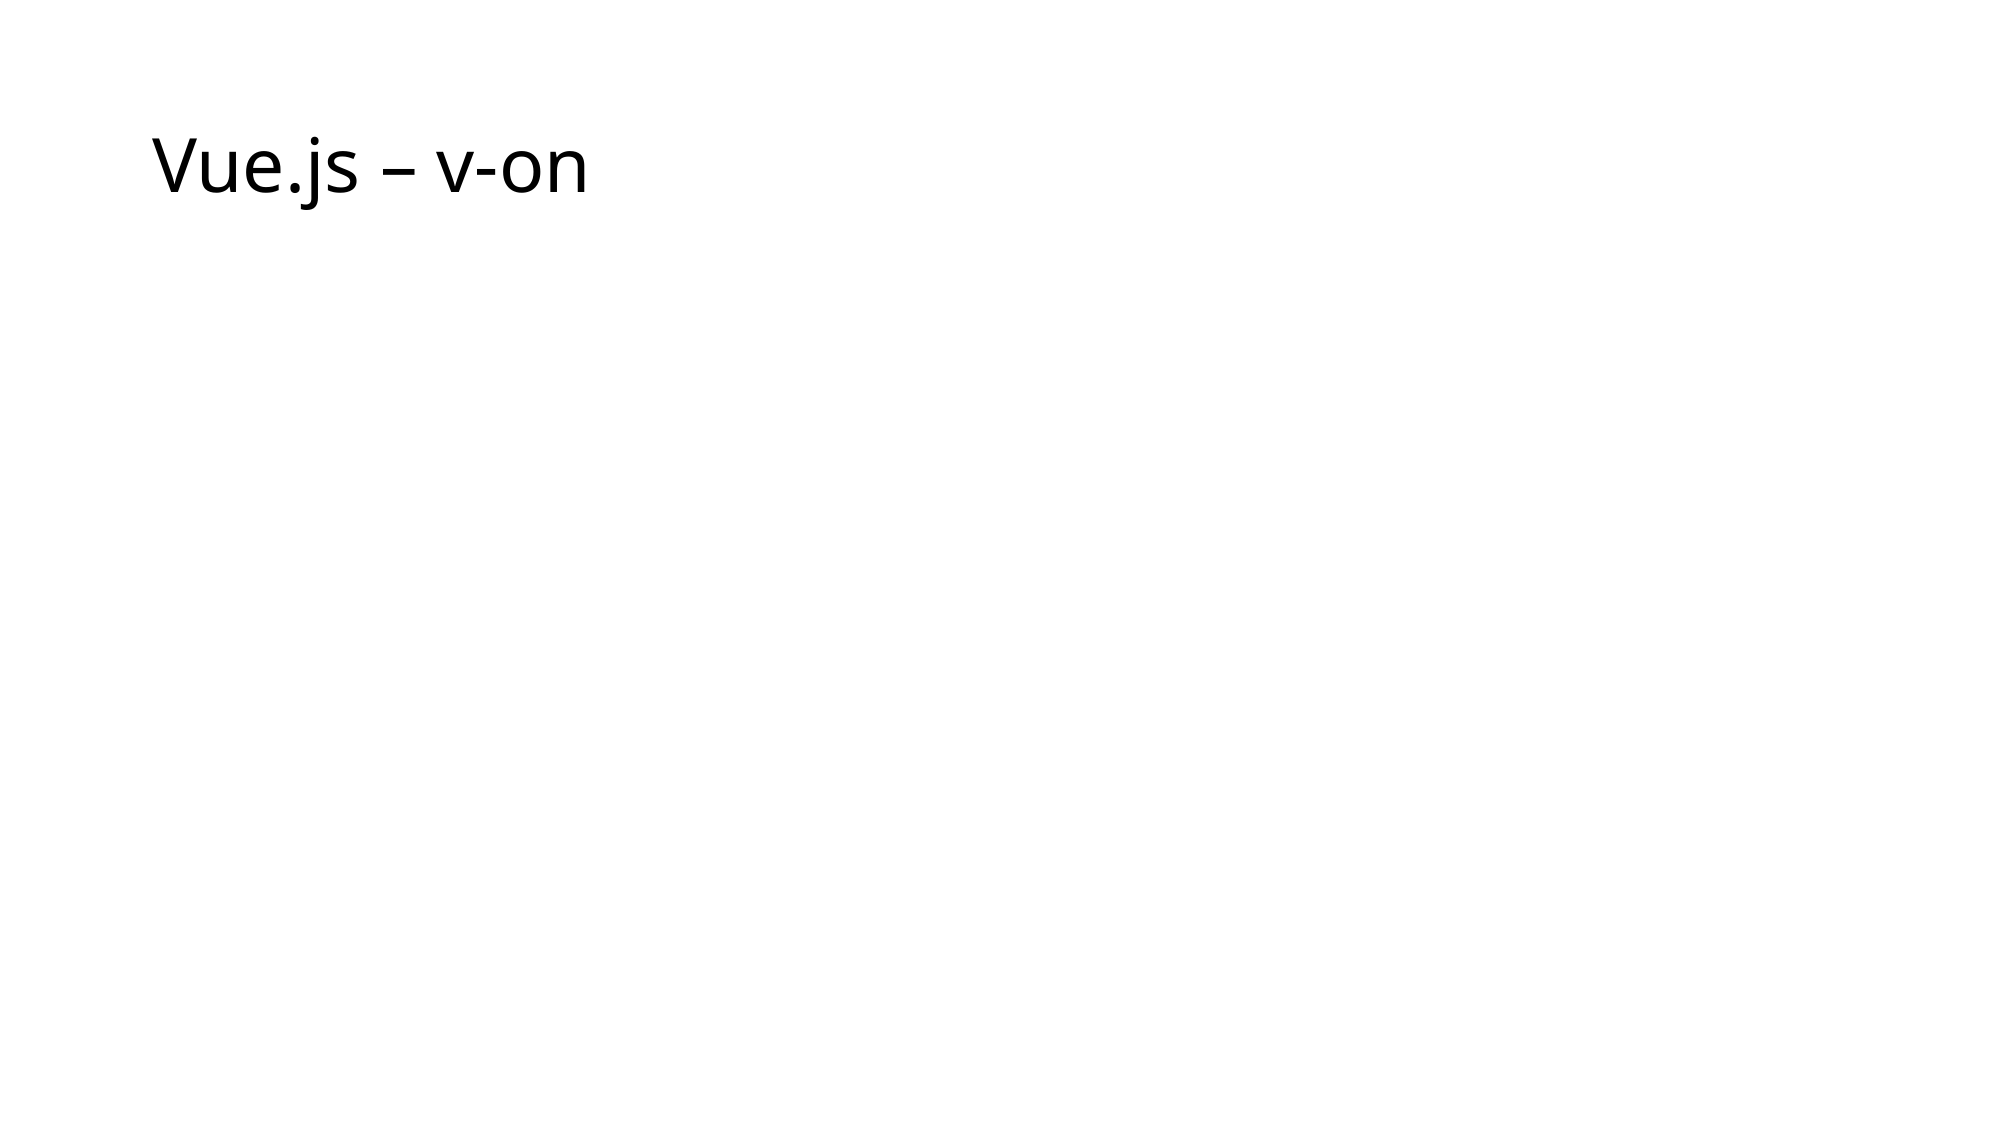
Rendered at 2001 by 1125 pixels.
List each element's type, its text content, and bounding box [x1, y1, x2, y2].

title Vue.js – v-on [137, 59, 1863, 278]
